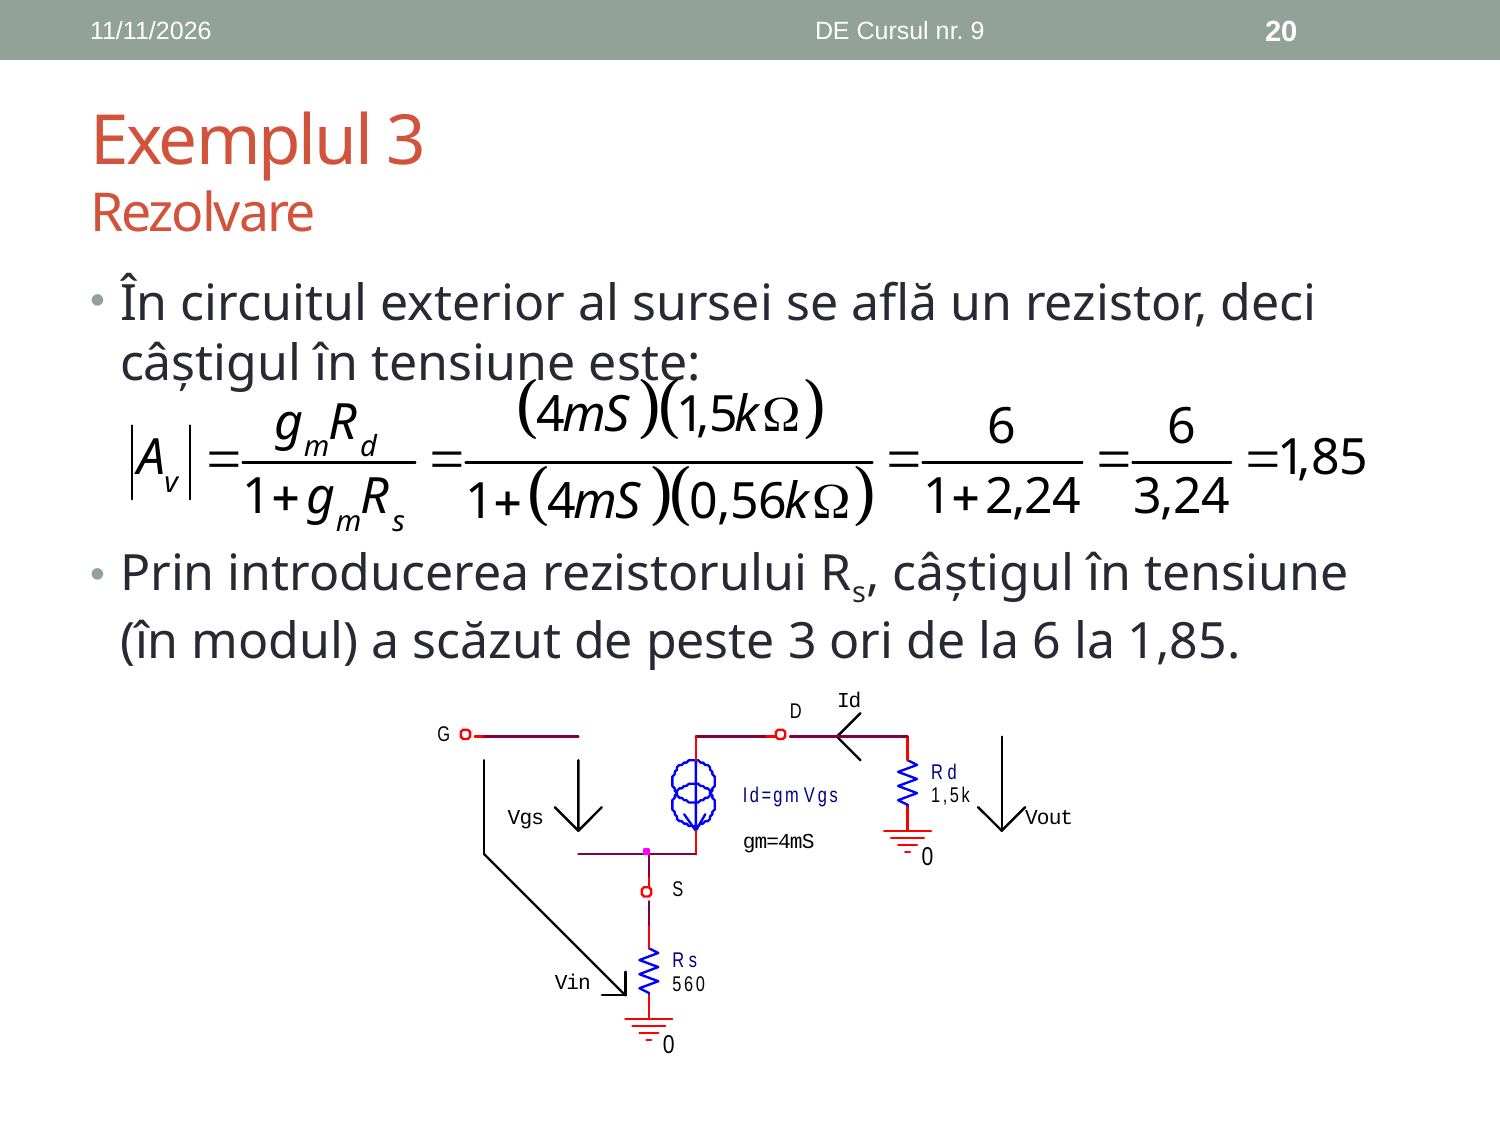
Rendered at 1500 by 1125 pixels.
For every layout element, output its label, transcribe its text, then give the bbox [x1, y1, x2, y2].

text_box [122, 370, 1378, 555]
footer DE Cursul nr. 9 [562, 3, 1238, 57]
slide_number 20 [1250, 3, 1425, 57]
list În circuitul exterior al sursei se află un rezistor, deci câștigul în tensiune este: Prin introducerea rezistorului Rs, câștigul în tensiune (în modul) a scăzut de peste 3 ori de la 6 la 1,85. [75, 262, 1425, 1063]
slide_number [75, 3, 550, 57]
title Exemplul 3 Rezolvare [75, 87, 1425, 250]
picture [422, 684, 1078, 1078]
